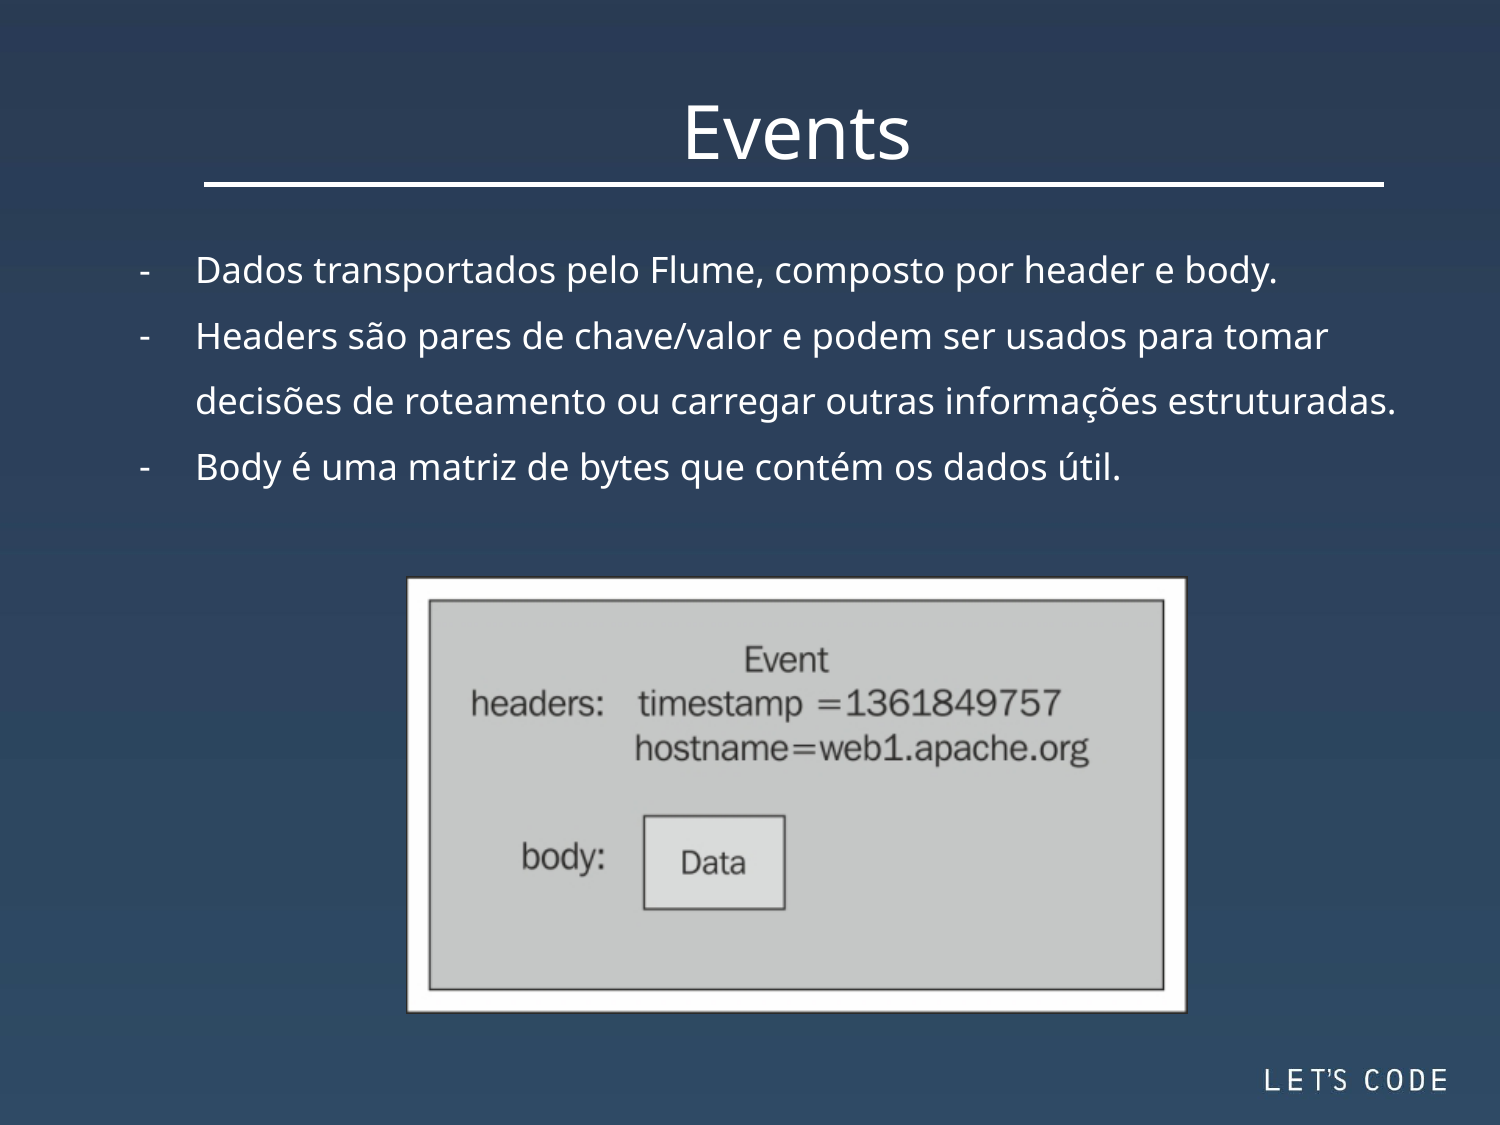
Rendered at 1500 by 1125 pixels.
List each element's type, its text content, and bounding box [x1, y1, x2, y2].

picture [0, 0, 1500, 1125]
text_box Dados transportados pelo Flume, composto por header e body. Headers são pares de chave/valor e podem ser usados para tomar decisões de roteamento ou carregar outras informações estruturadas. Body é uma matriz de bytes que contém os dados útil. [104, 210, 1454, 589]
text_box Events [195, 69, 1399, 168]
